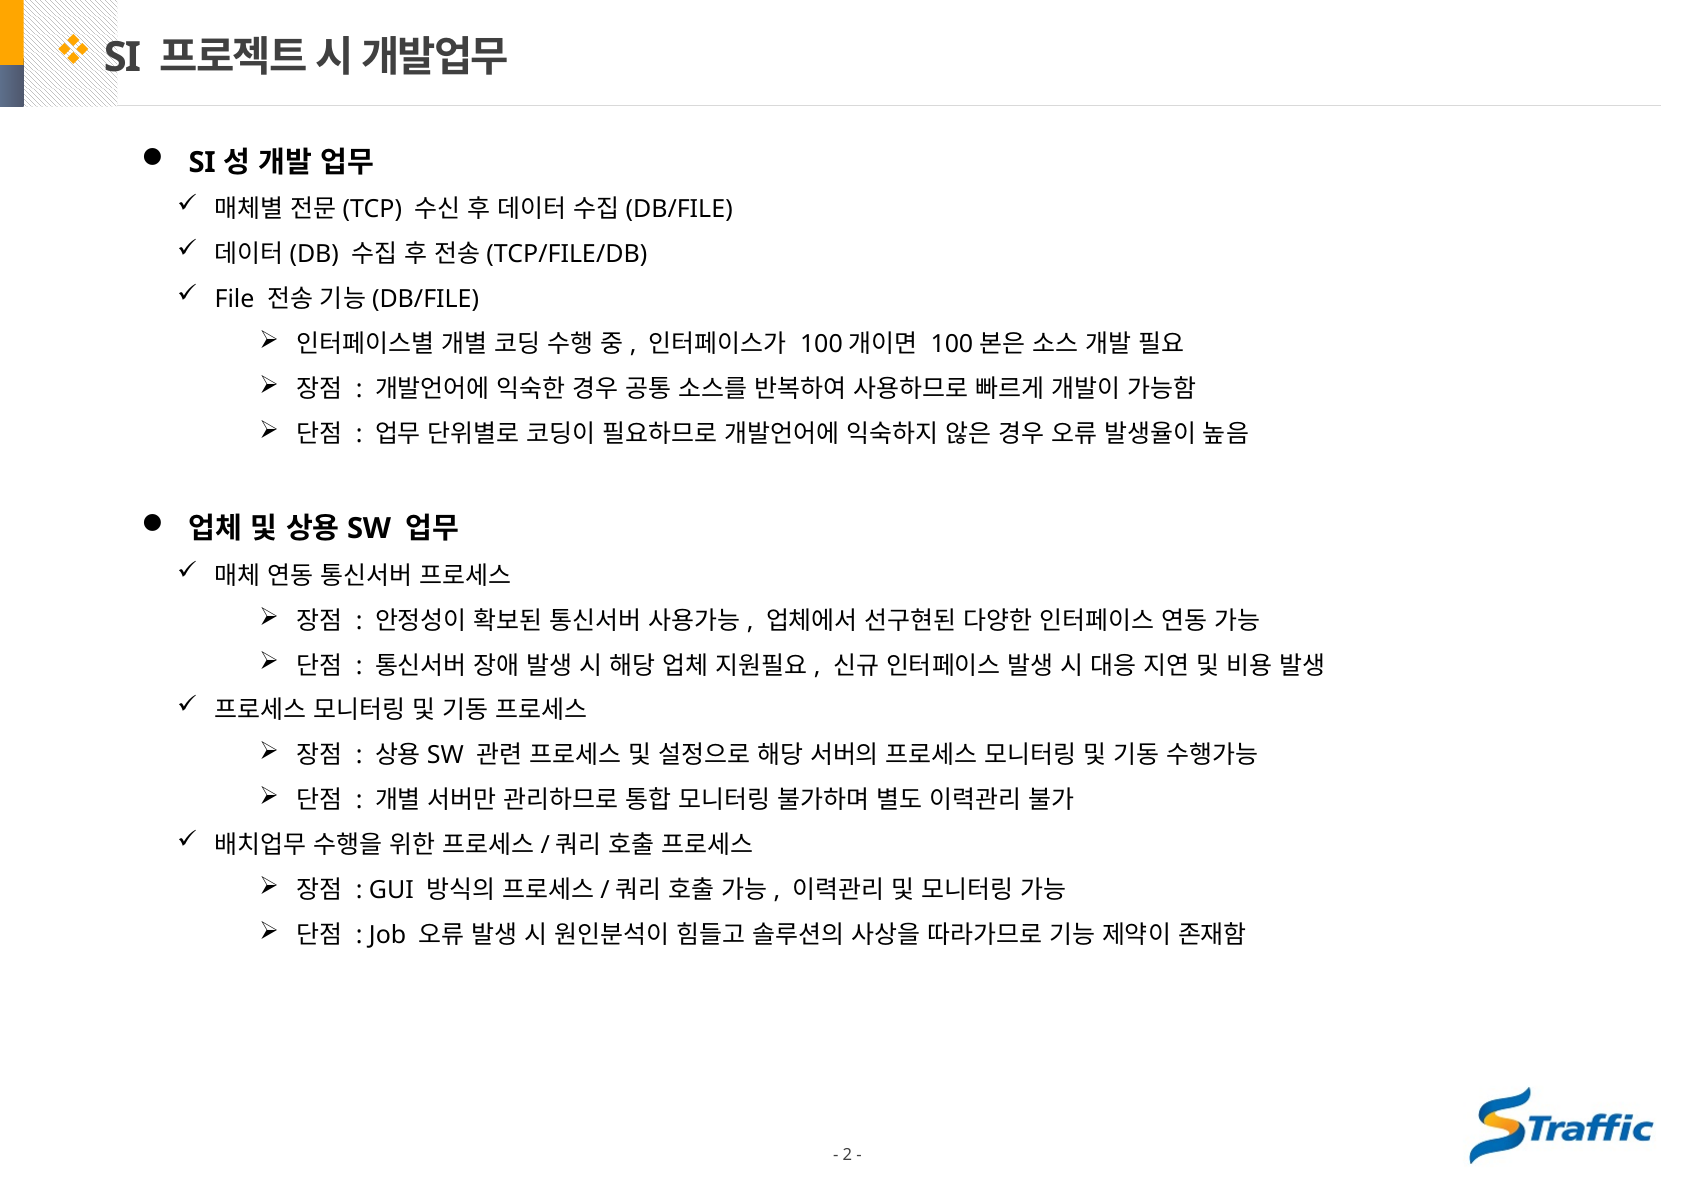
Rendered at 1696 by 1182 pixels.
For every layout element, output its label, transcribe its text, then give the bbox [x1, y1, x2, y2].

picture [0, 0, 118, 107]
text_box SI 프로젝트 시 개발업무 [41, 22, 1046, 87]
picture [1431, 1070, 1692, 1181]
text_box SI성 개발 업무 매체별 전문(TCP) 수신 후 데이터 수집(DB/FILE) 데이터(DB) 수집 후 전송(TCP/FILE/DB) File 전송 기능(DB/FILE) 인터페이스별 개별 코딩 수행 중, 인터페이스가 100개이면 100본은 소스 개발 필요 장점 : 개발언어에 익숙한 경우 공통 소스를 반복하여 사용하므로 빠르게 개발이 가능함 단점 : 업무 단위별로 코딩이 필요하므로 개발언어에 익숙하지 않은 경우 오류 발생율이 높음 업체 및 상용SW 업무 매체 연동 통신서버 프로세스 장점 : 안정성이 확보된 통신서버 사용가능, 업체에서 선구현된 다양한 인터페이스 연동 가능 단점 : 통신서버 장애 발생 시 해당 업체 지원필요, 신규 인터페이스 발생 시 대응 지연 및 비용 발생 프로세스 모니터링 및 기동 프로세스 장점 : 상용SW 관련 프로세스 및 설정으로 해당 서버의 프로세스 모니터링 및 기동 수행가능 단점 : 개별 서버만 관리하므로 통합 모니터링 불가하며 별도 이력관리 불가 배치업무 수행을 위한 프로세스/쿼리 호출 프로세스 장점 : GUI 방식의 프로세스/쿼리 호출 가능, 이력관리 및 모니터링 가능 단점 : Job 오류 발생 시 원인분석이 힘들고 솔루션의 사상을 따라가므로 기능 제약이 존재함 [126, 118, 1521, 956]
